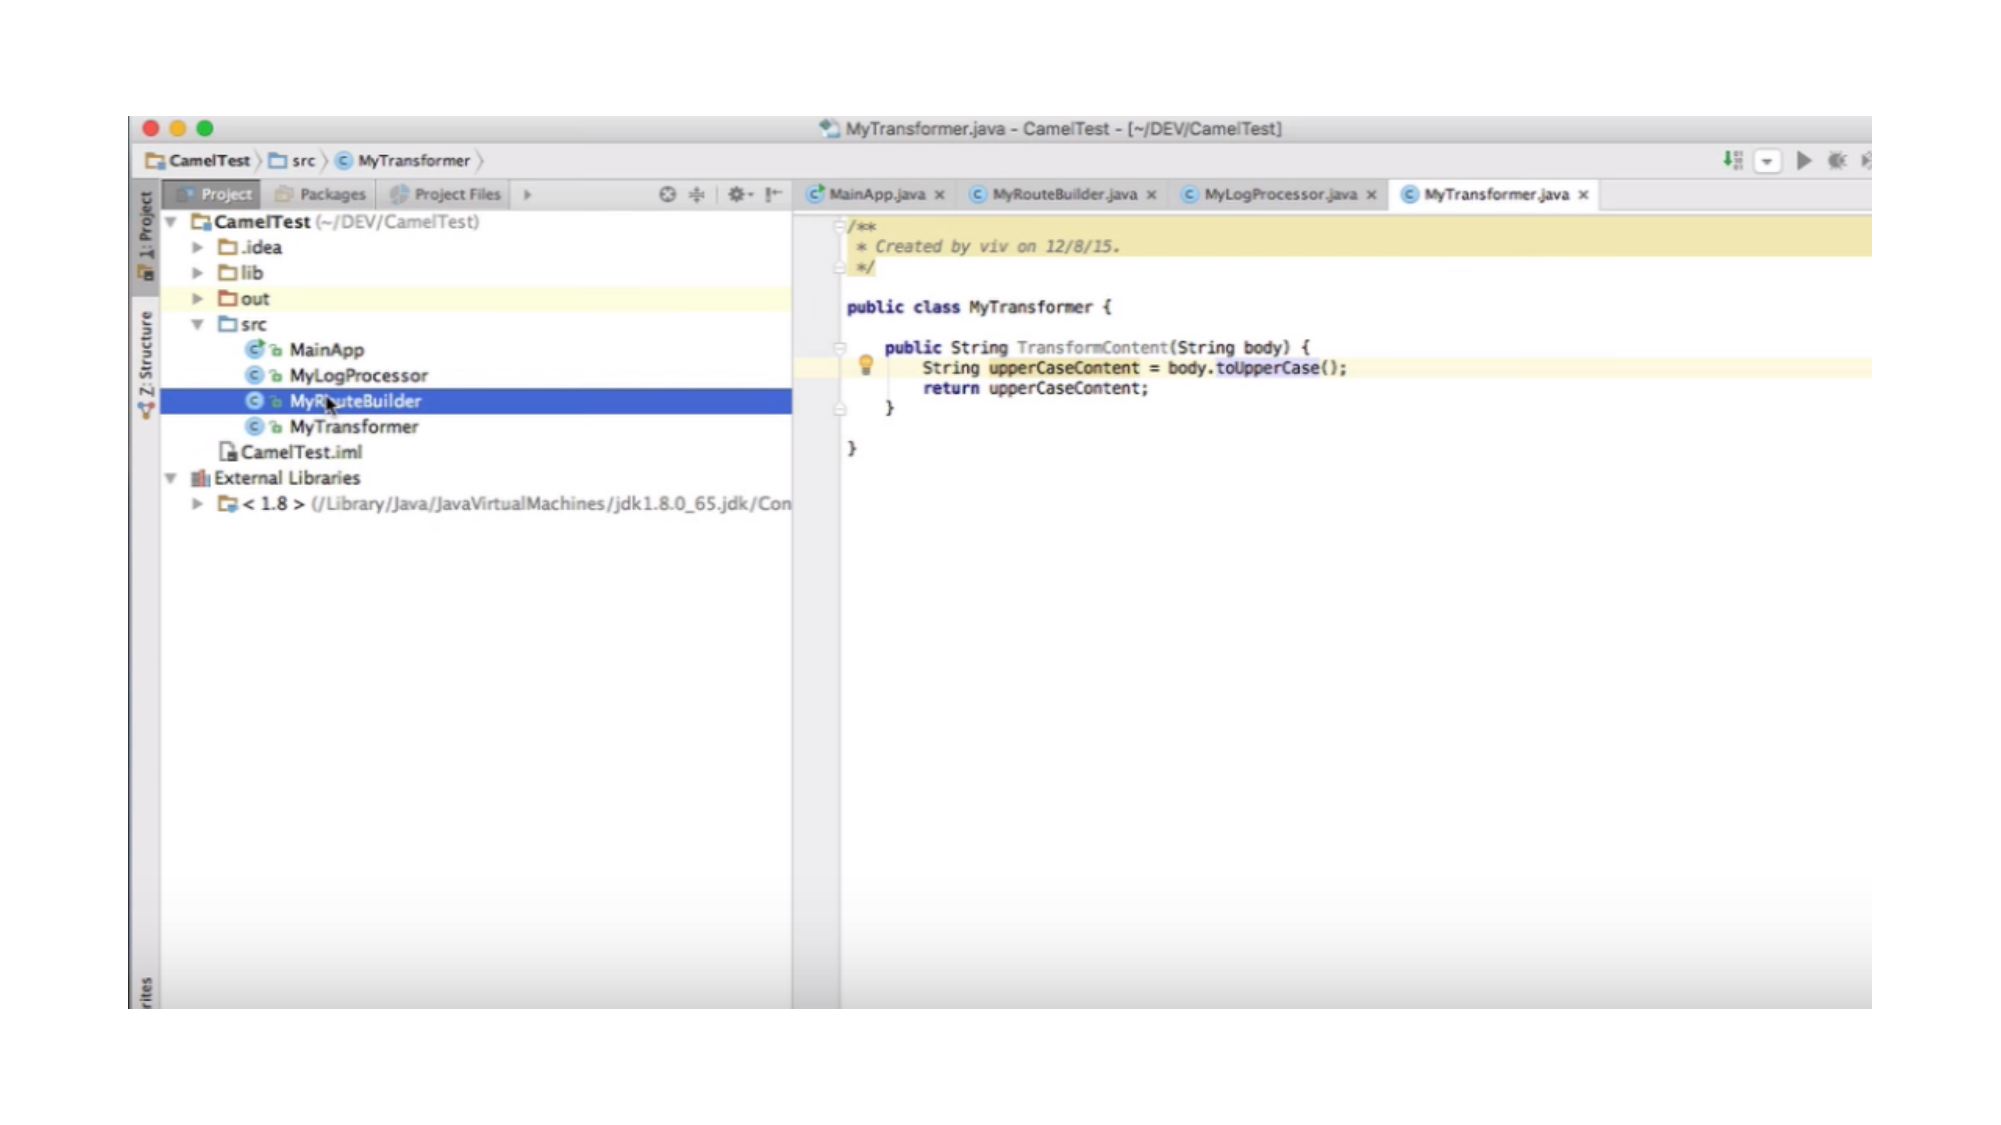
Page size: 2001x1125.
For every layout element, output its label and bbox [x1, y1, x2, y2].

picture [128, 116, 1872, 1009]
